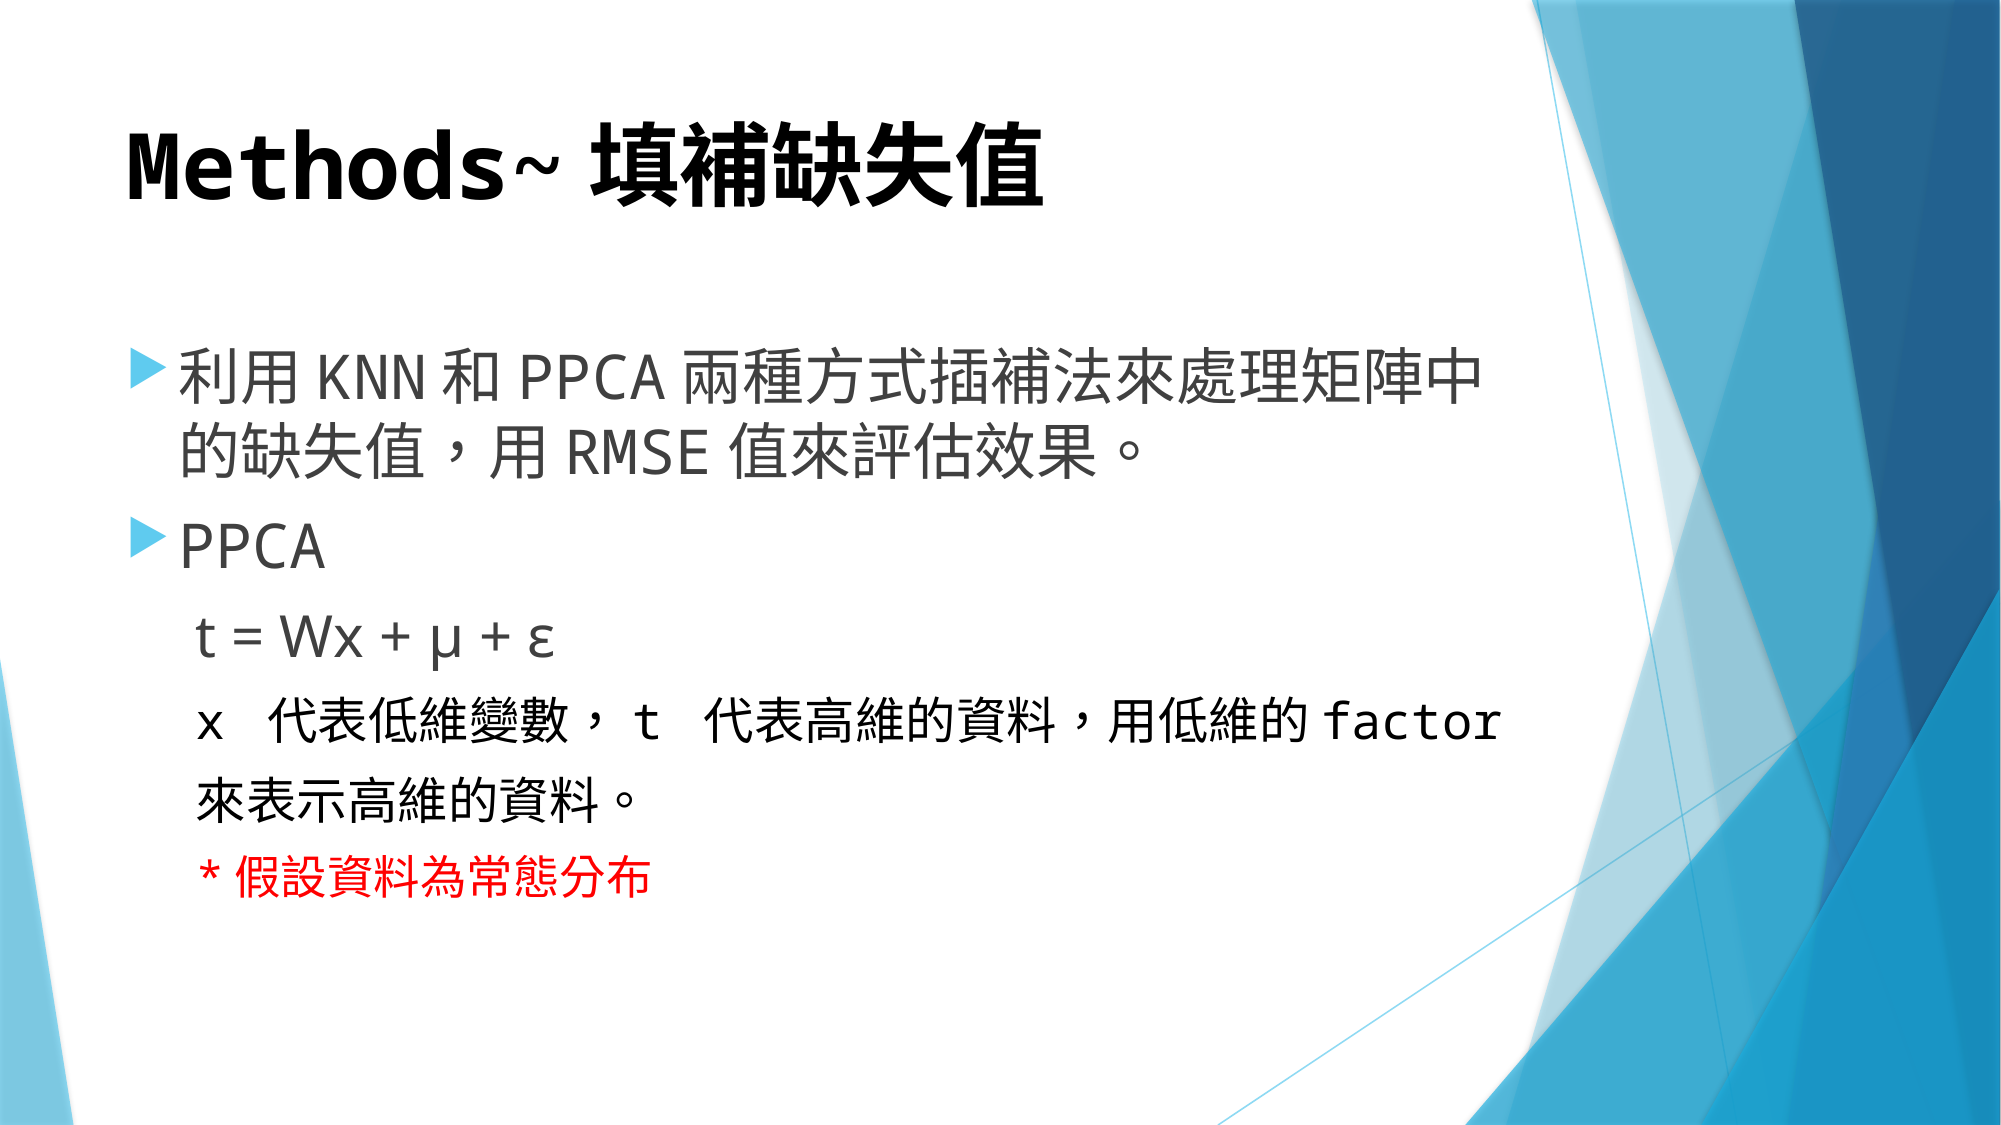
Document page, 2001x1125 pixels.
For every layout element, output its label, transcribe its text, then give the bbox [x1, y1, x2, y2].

title Methods~填補缺失值 [111, 99, 1522, 317]
list 利用KNN和PPCA兩種方式插補法來處理矩陣中的缺失值，用RMSE值來評估效果。 PPCA t = Wx + μ + ε x 代表低維變數，t 代表高維的資料，用低維的factor 來表示高維的資料。 *假設資料為常態分布 [111, 330, 1522, 967]
